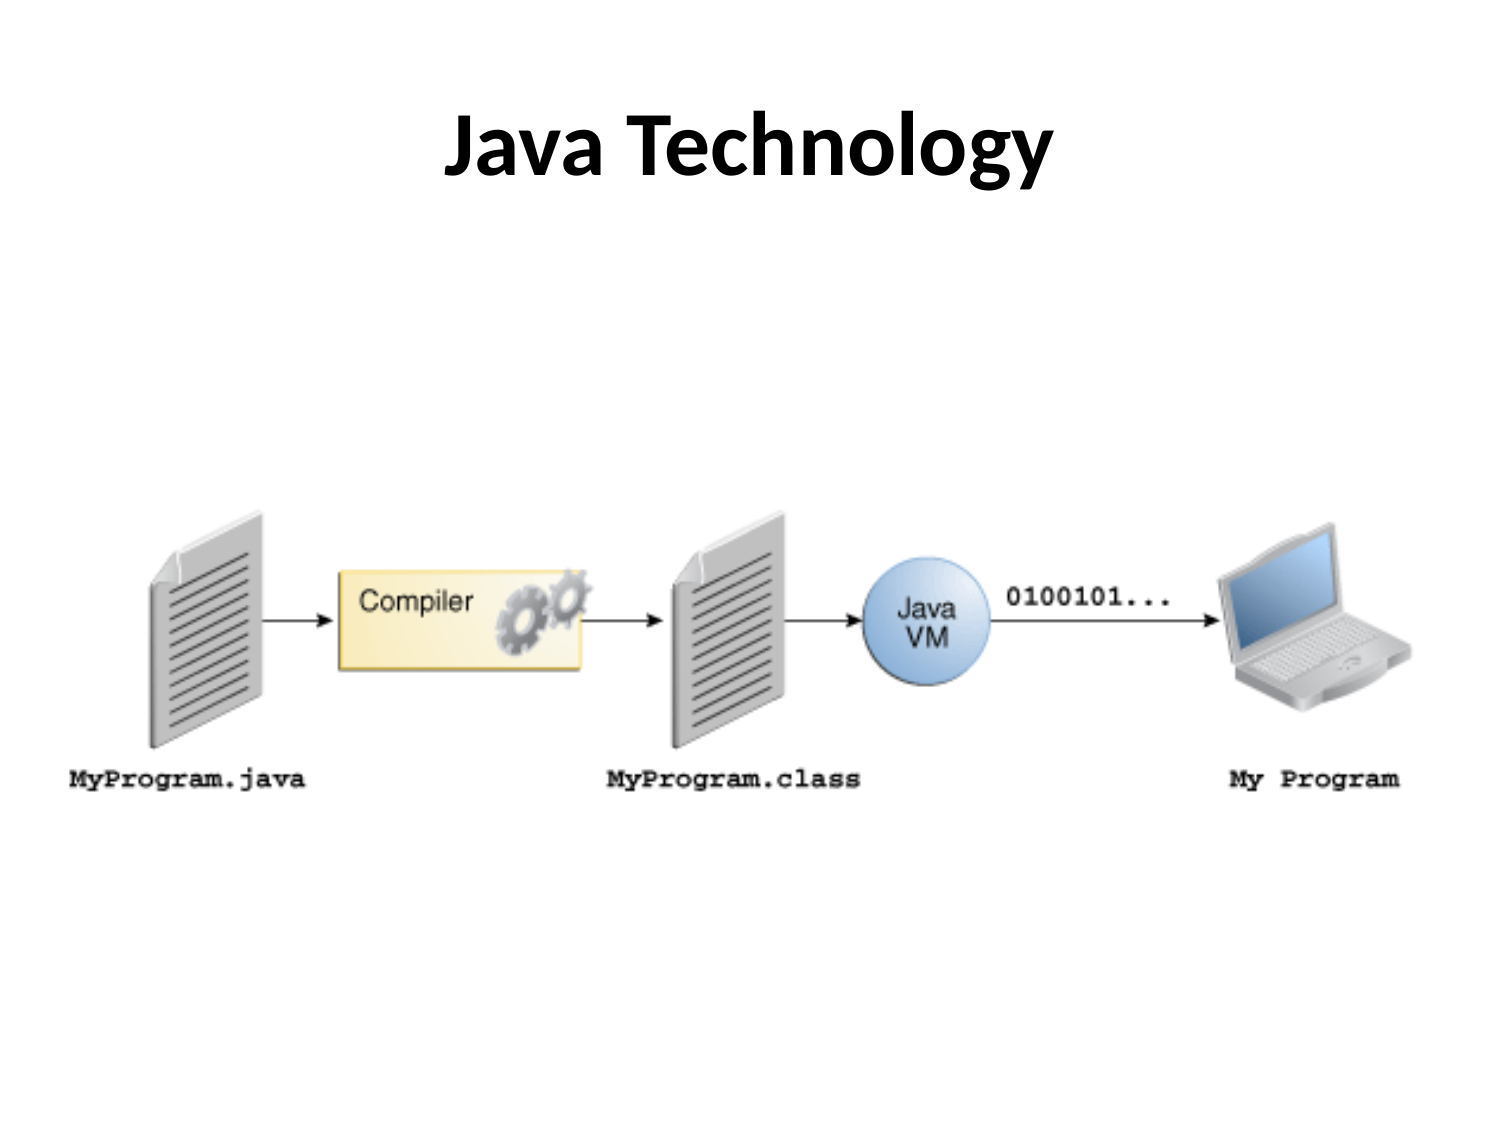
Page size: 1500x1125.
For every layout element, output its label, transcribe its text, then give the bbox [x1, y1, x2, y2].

title Java Technology [75, 45, 1425, 233]
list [49, 499, 1433, 826]
